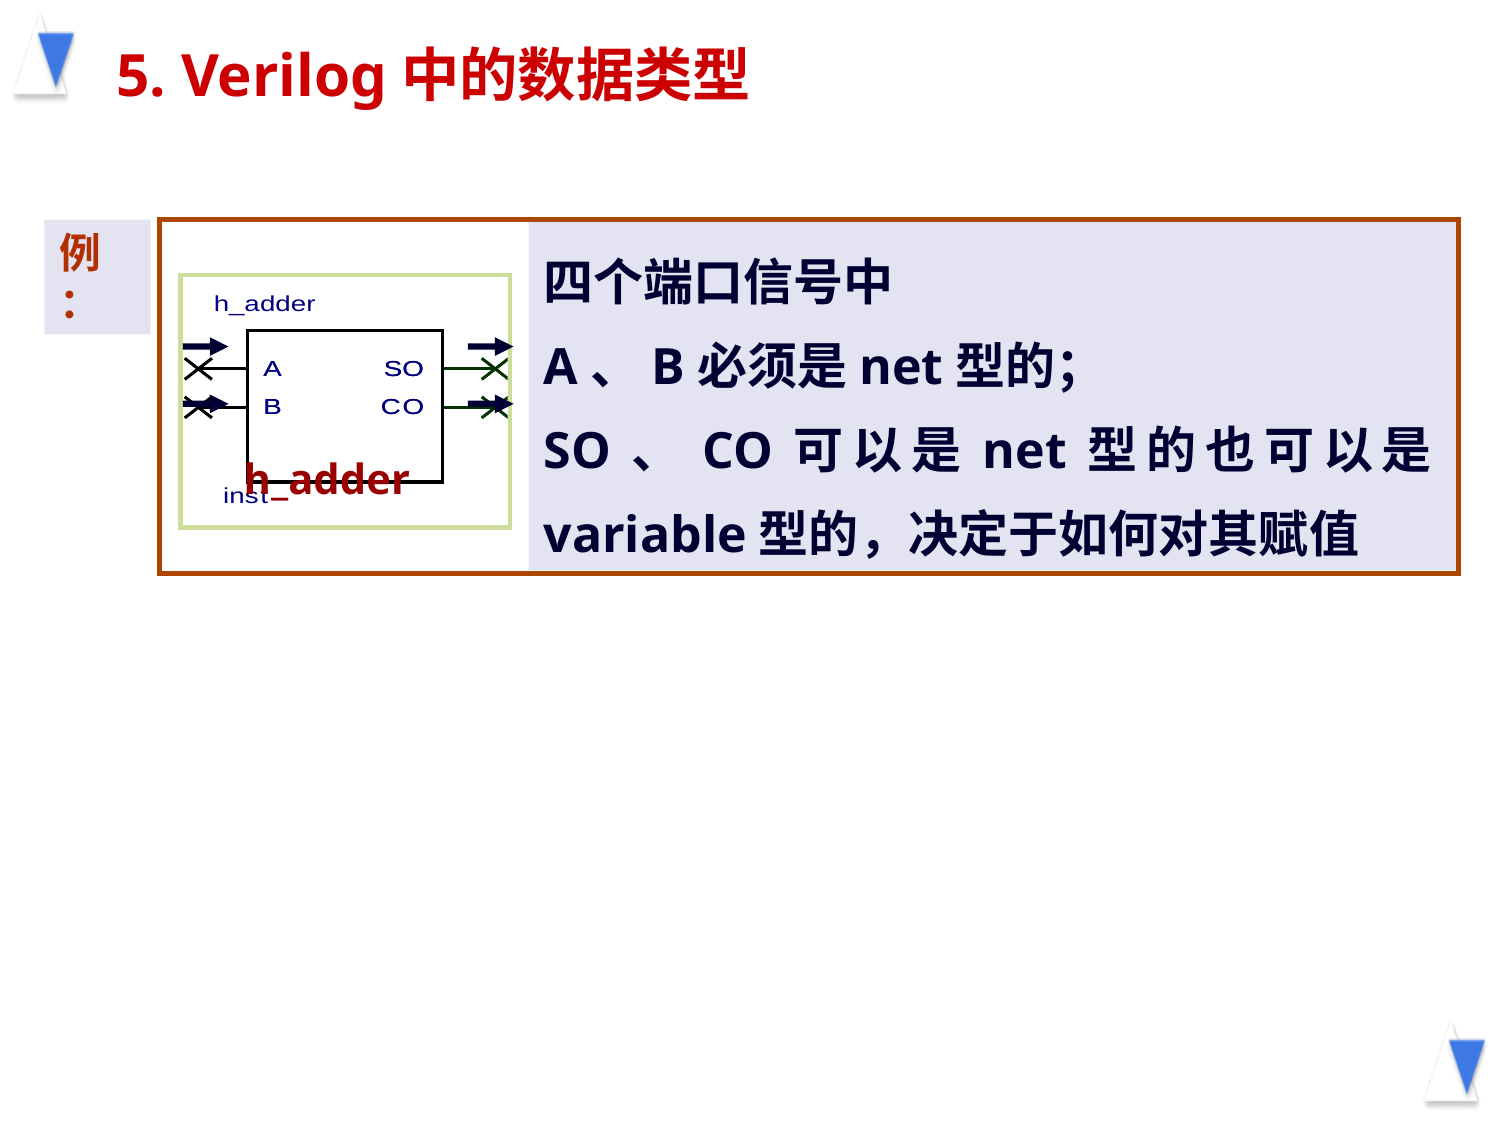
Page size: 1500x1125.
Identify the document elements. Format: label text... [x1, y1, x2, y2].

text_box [182, 277, 514, 526]
text_box 5. Verilog中的数据类型 [101, 2, 1380, 116]
picture [0, 0, 89, 119]
picture [1411, 1006, 1500, 1125]
text_box [159, 219, 1459, 574]
text_box 例： [44, 219, 151, 335]
